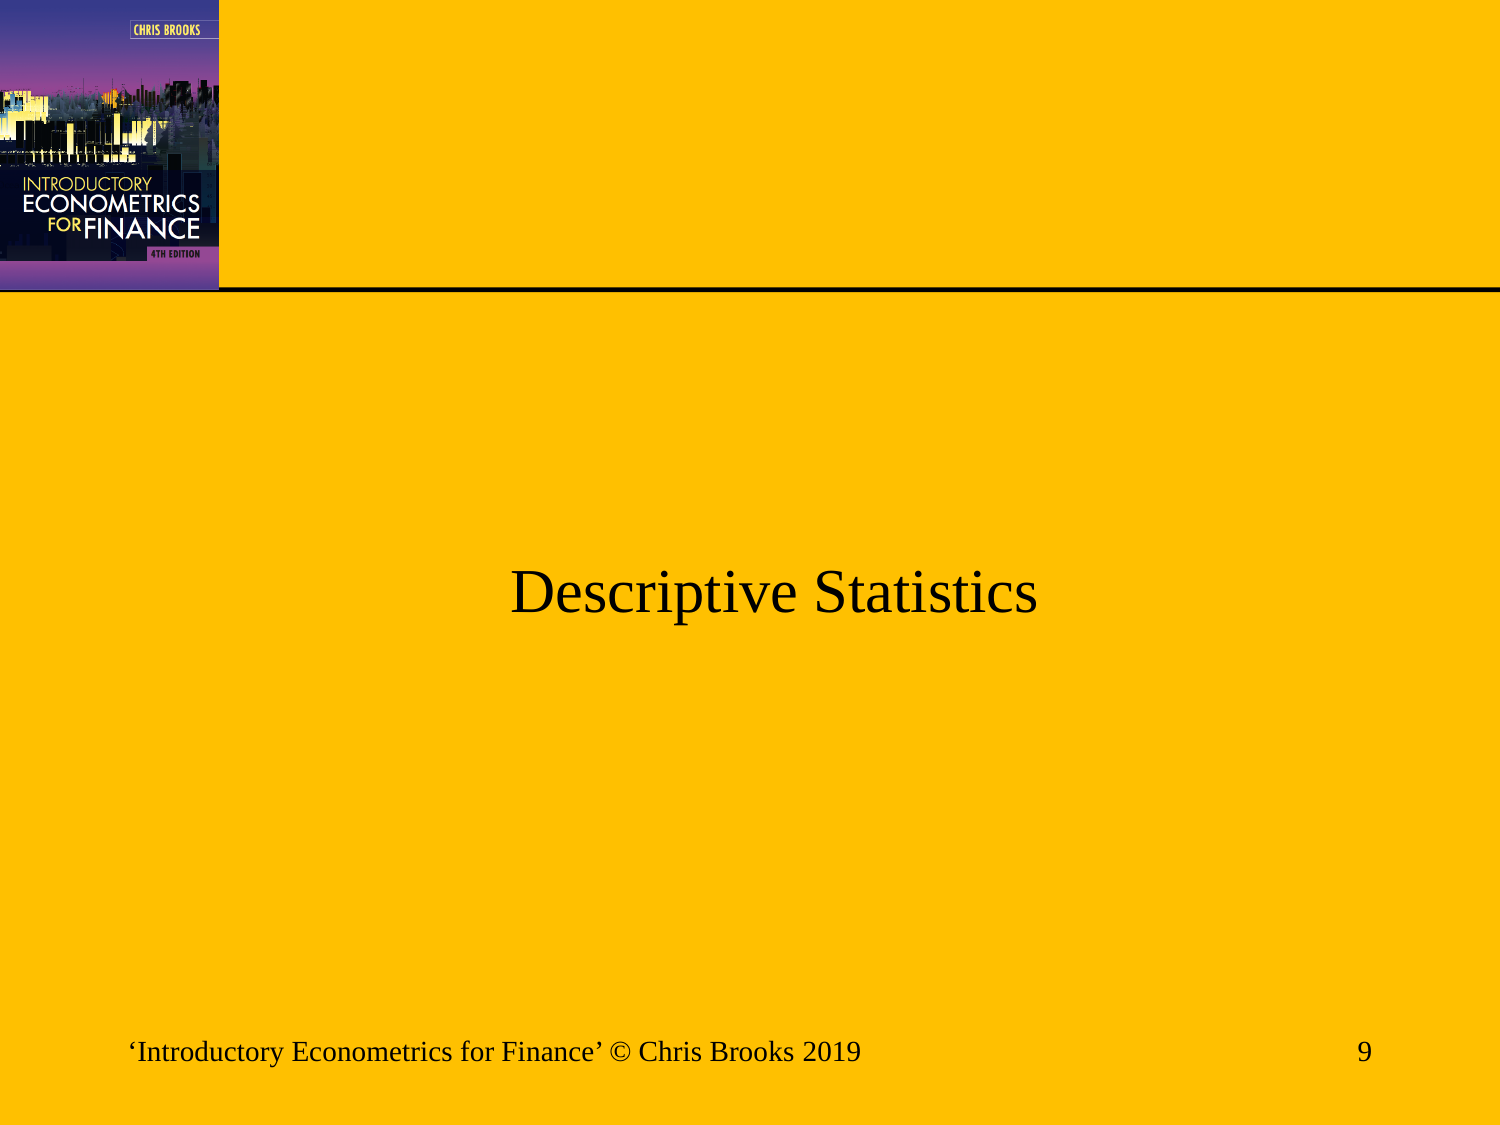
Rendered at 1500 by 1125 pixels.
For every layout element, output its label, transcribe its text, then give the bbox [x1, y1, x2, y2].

picture [0, 0, 219, 290]
subtitle Descriptive Statistics [150, 467, 1400, 900]
slide_number 9 [1074, 1024, 1388, 1101]
slide_number ‘Introductory Econometrics for Finance’ © Chris Brooks 2019 [112, 1024, 963, 1101]
